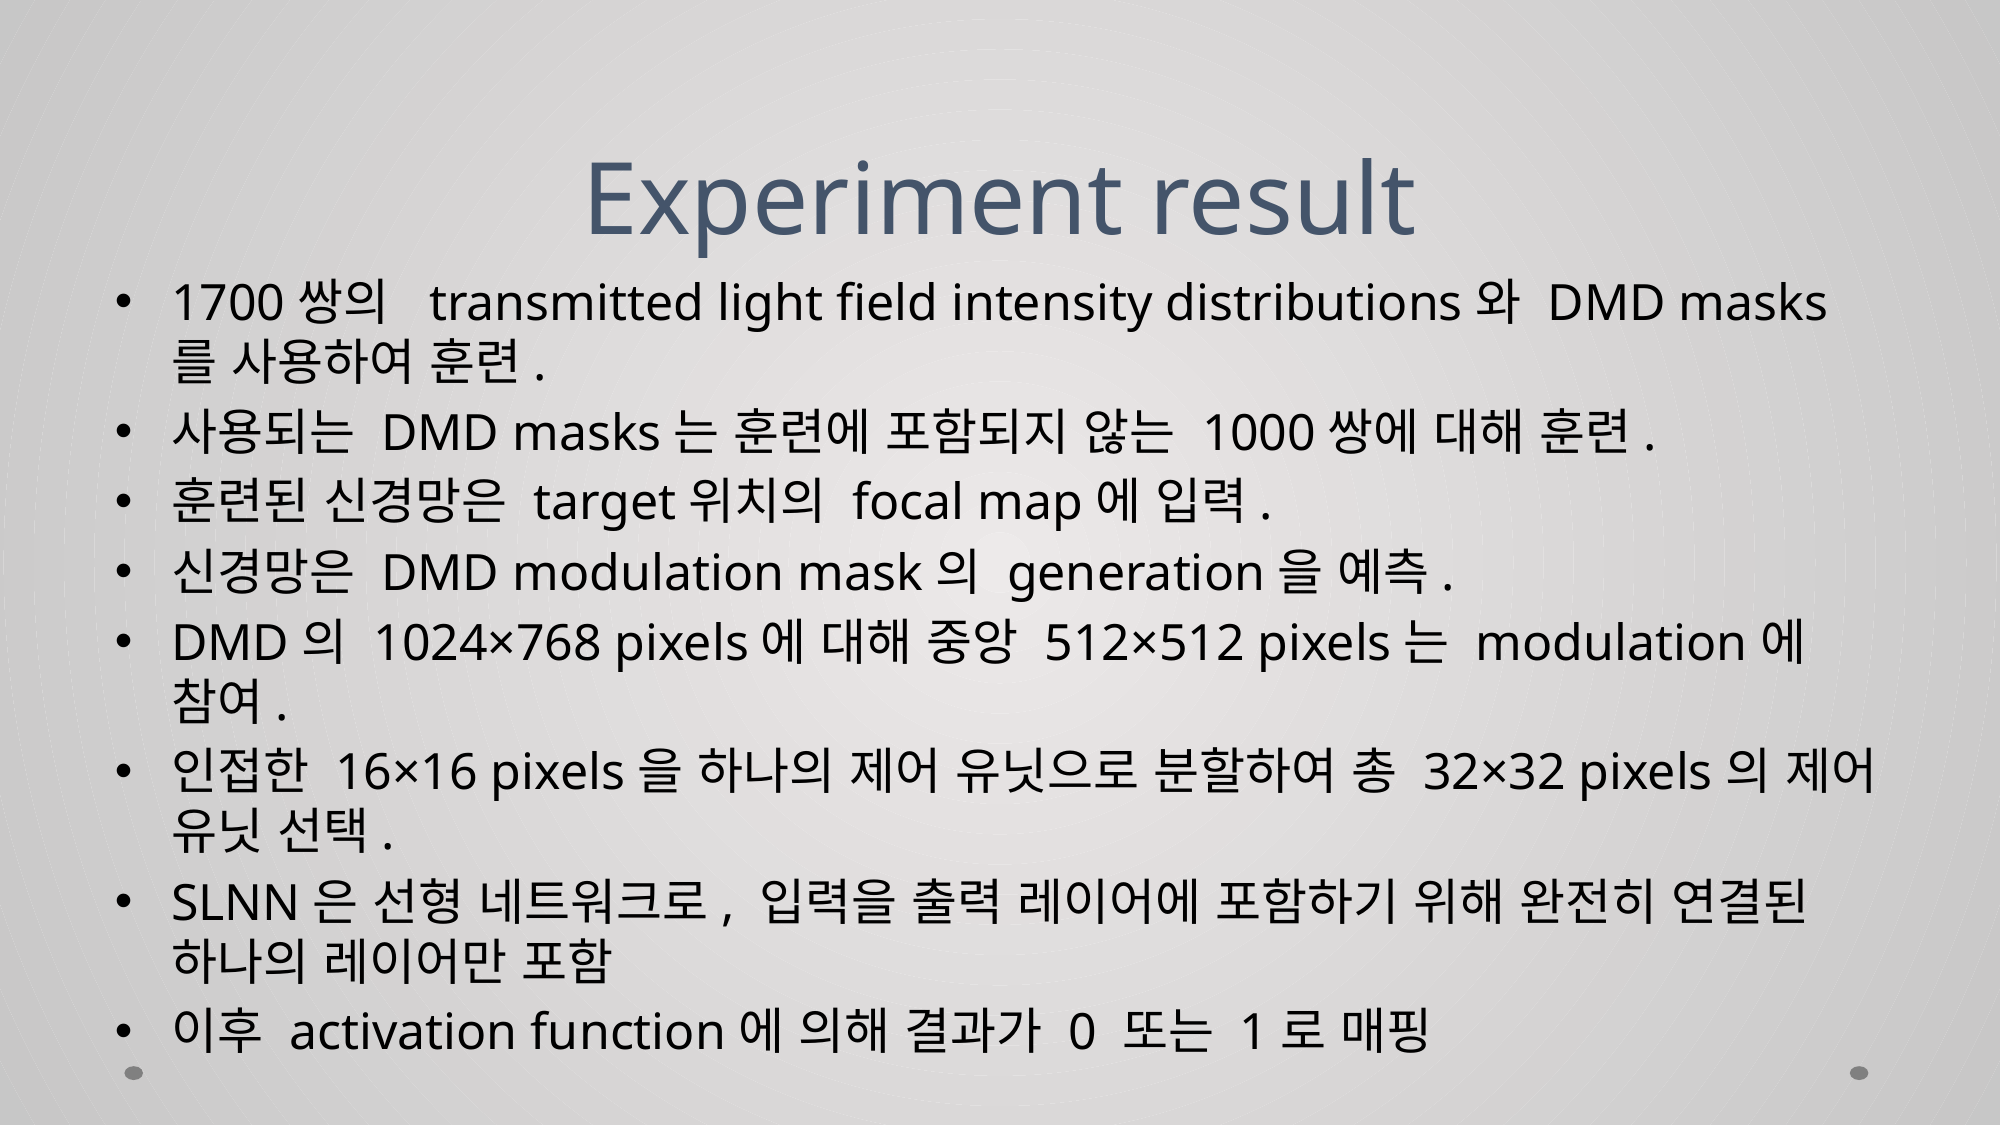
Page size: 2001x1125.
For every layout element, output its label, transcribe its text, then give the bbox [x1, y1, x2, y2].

title Experiment result [99, 0, 1900, 262]
list 1700쌍의 transmitted light field intensity distributions와 DMD masks를 사용하여 훈련. 사용되는 DMD masks는 훈련에 포함되지 않는 1000쌍에 대해 훈련. 훈련된 신경망은 target위치의 focal map에 입력. 신경망은 DMD modulation mask의 generation을 예측. DMD의 1024×768 pixels에 대해 중앙 512×512 pixels는 modulation에 참여. 인접한 16×16 pixels을 하나의 제어 유닛으로 분할하여 총 32×32 pixels의 제어 유닛 선택. SLNN은 선형 네트워크로, 입력을 출력 레이어에 포함하기 위해 완전히 연결된 하나의 레이어만 포함 이후 activation function에 의해 결과가 0 또는 1로 매핑 [99, 262, 1900, 1056]
